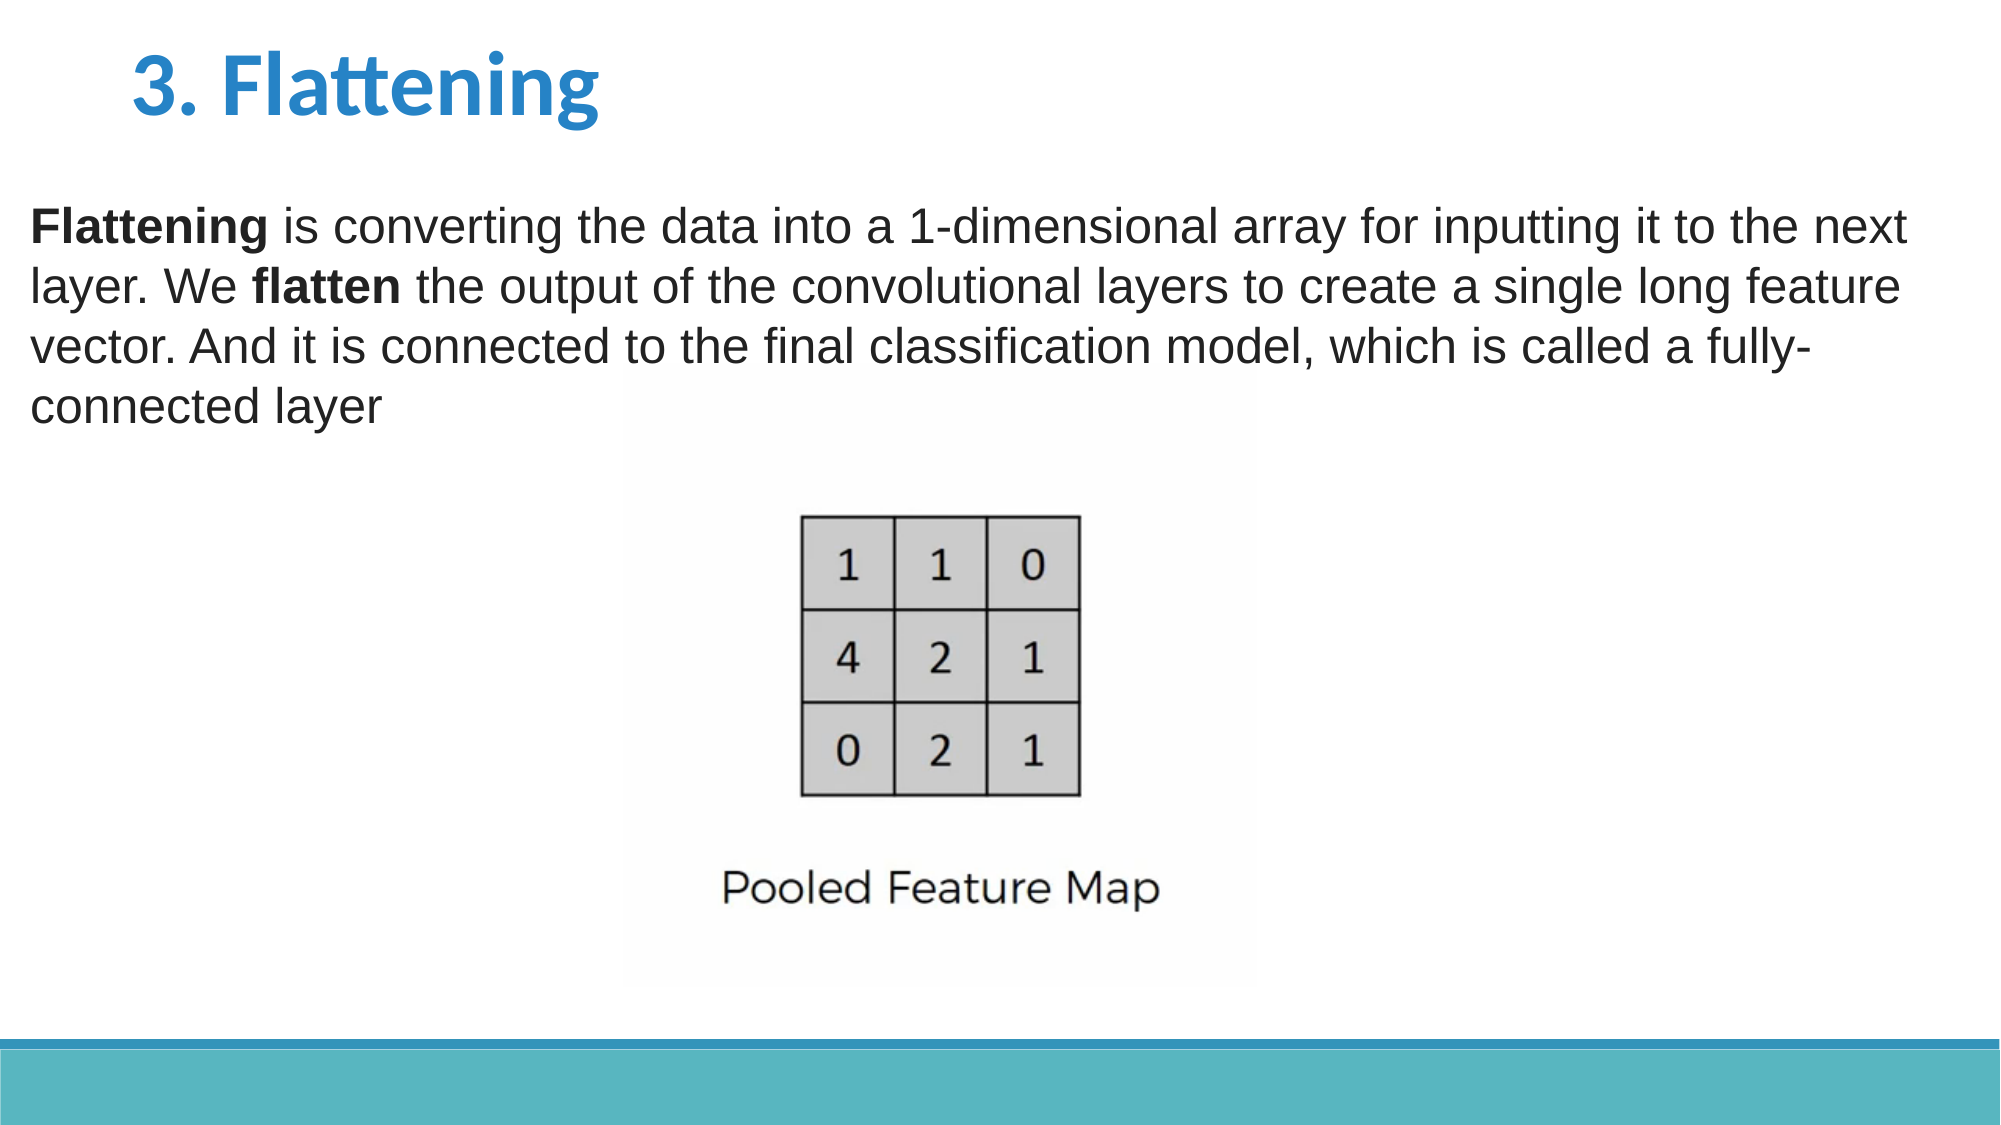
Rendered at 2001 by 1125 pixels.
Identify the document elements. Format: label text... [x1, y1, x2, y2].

text_box 3. Flattening [115, 16, 616, 142]
picture [622, 362, 1257, 988]
text_box Flattening is converting the data into a 1-dimensional array for inputting it to the next layer. We flatten the output of the convolutional layers to create a single long feature vector. And it is connected to the final classification model, which is called a fully-connected layer [15, 186, 2000, 441]
